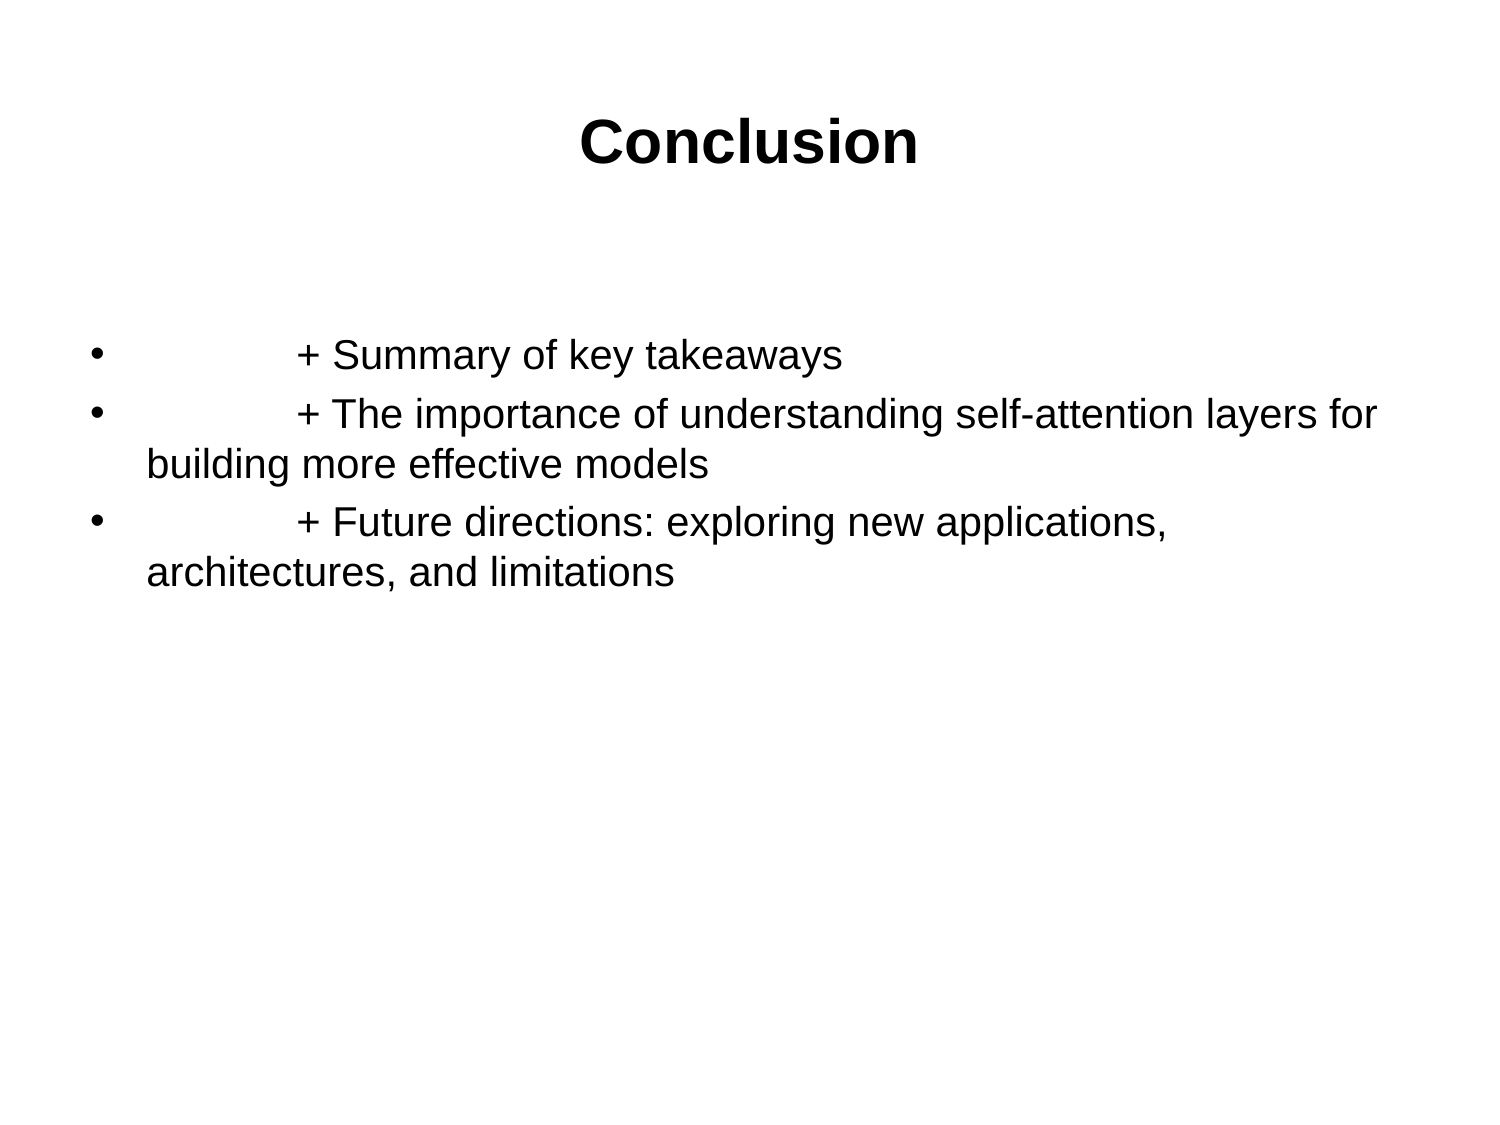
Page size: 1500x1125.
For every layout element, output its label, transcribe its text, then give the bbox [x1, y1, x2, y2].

list + Summary of key takeaways + The importance of understanding self-attention layers for building more effective models + Future directions: exploring new applications, architectures, and limitations [75, 262, 1425, 1005]
title Conclusion [75, 45, 1425, 233]
